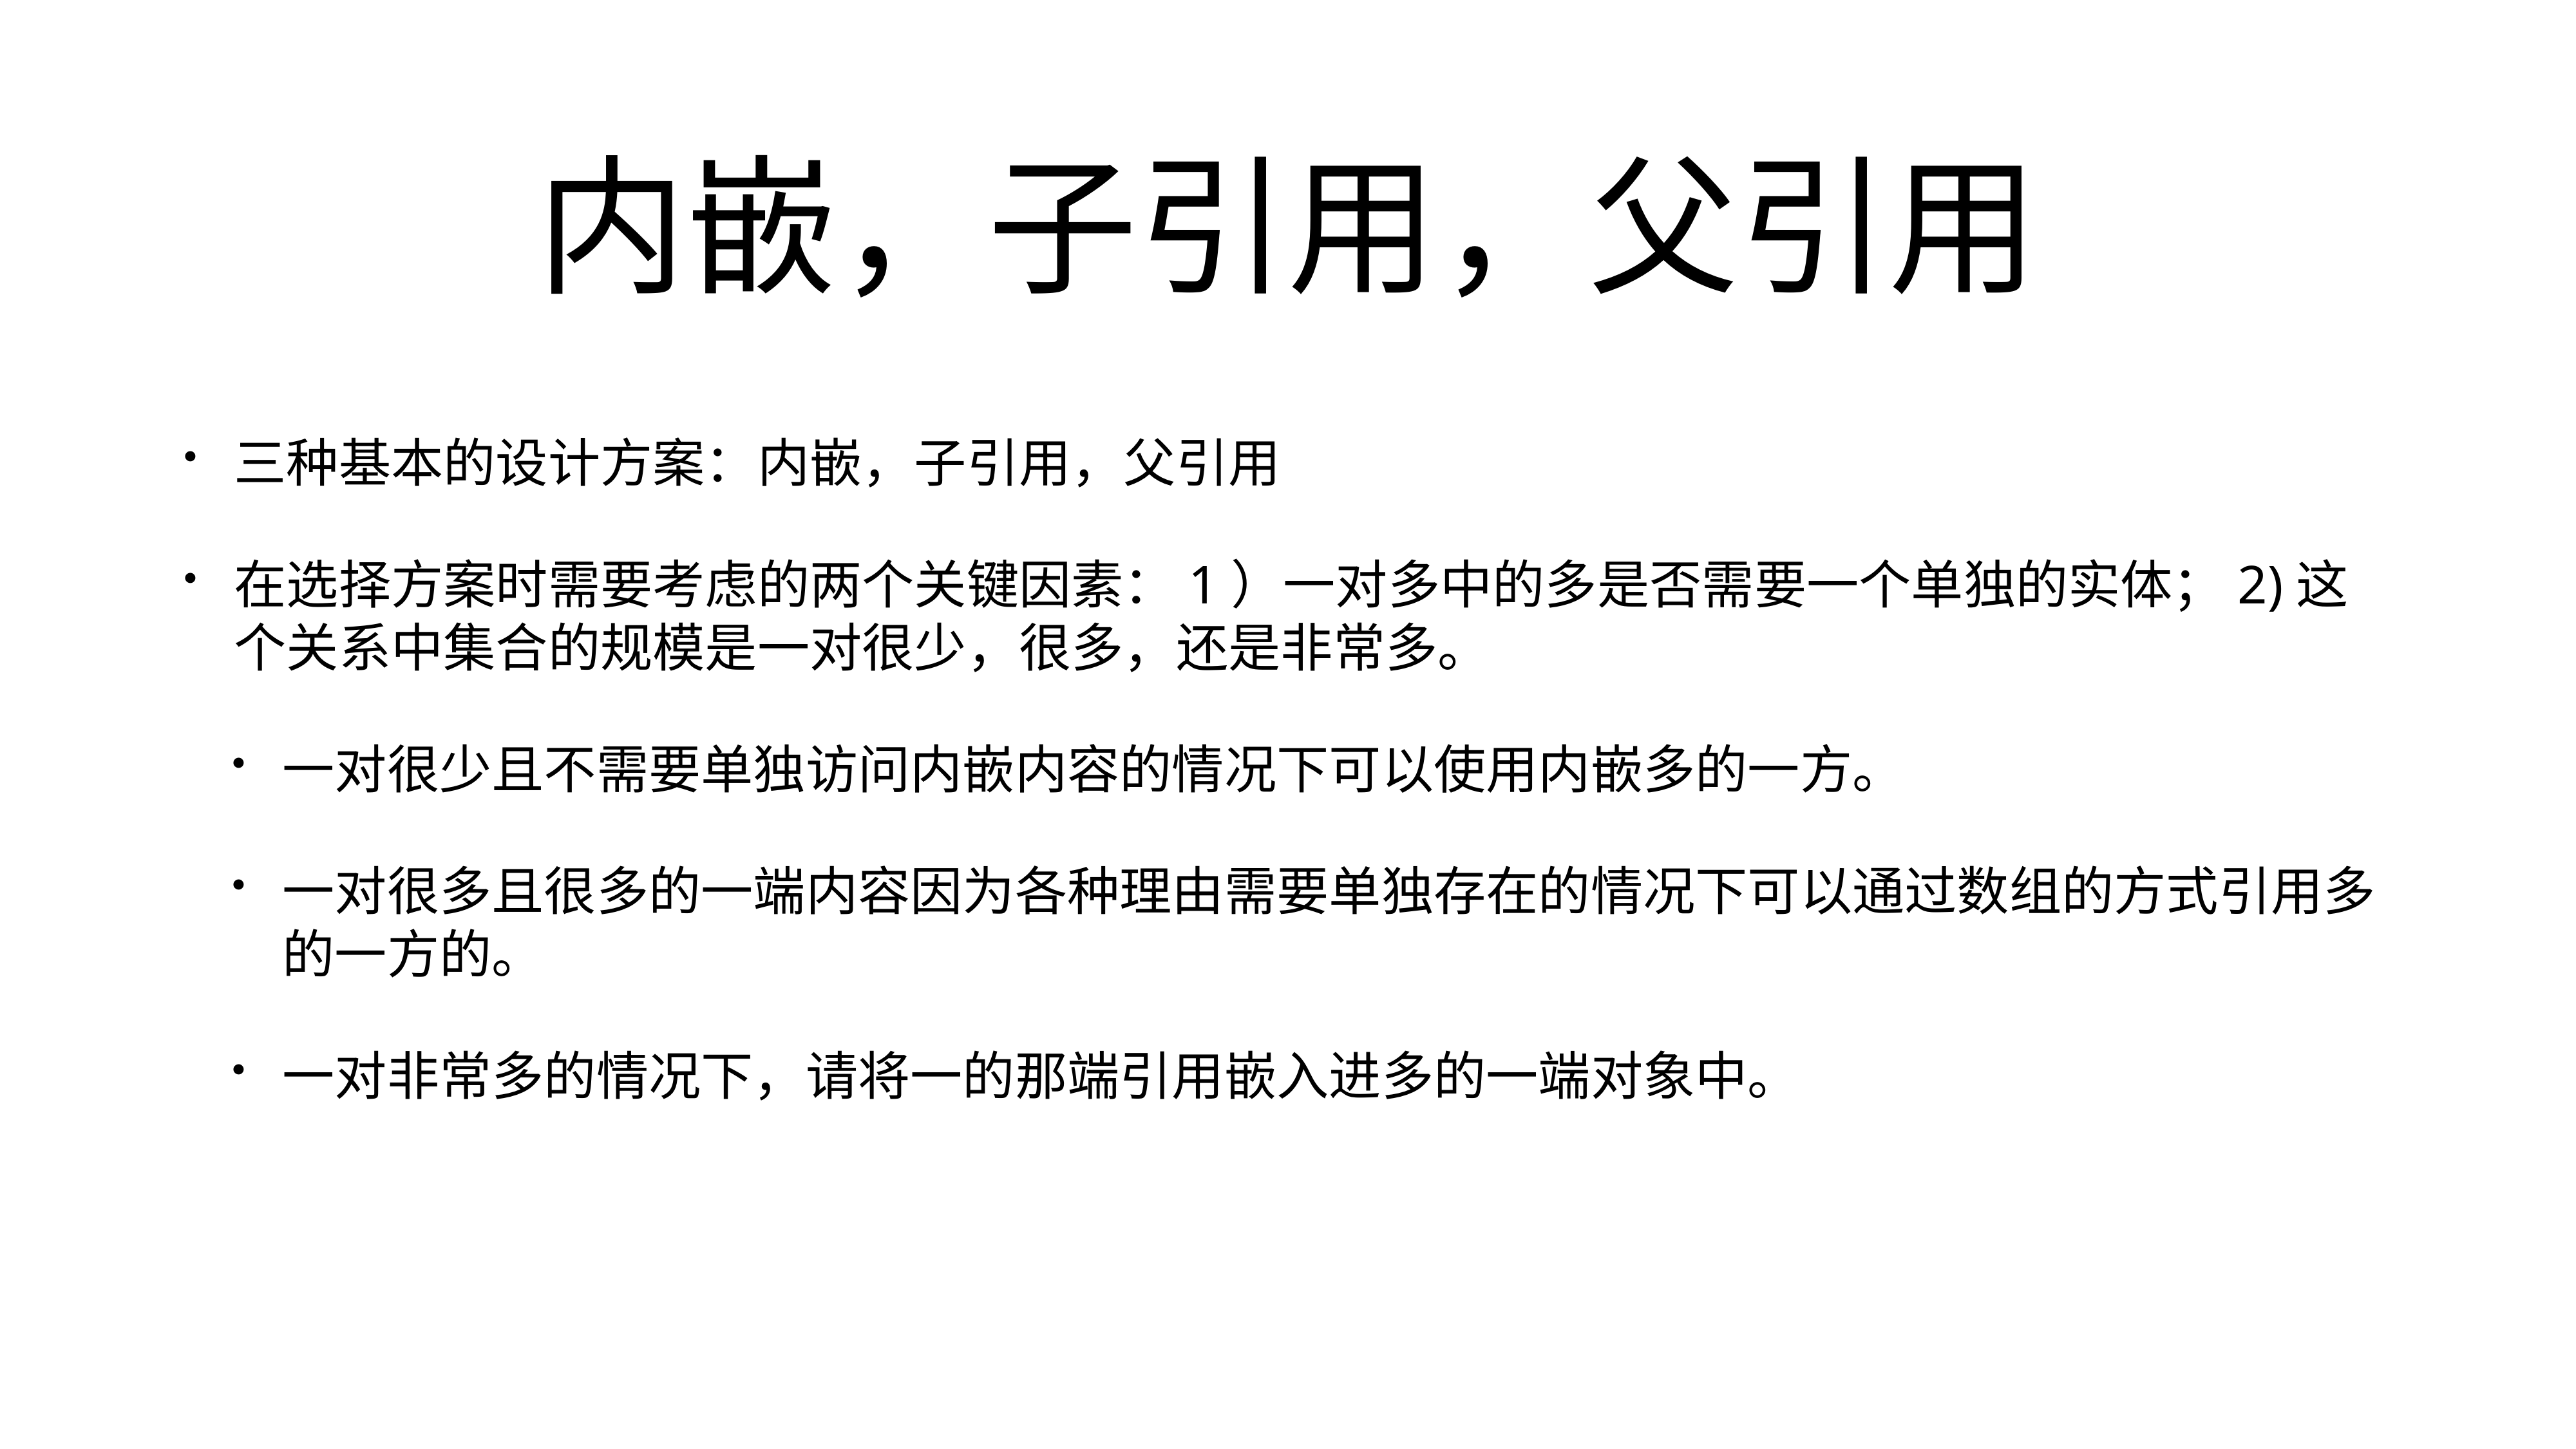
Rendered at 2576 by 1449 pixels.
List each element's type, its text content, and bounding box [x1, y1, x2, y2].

title 内嵌，子引用，父引用 [178, 100, 2398, 341]
list 三种基本的设计方案：内嵌，子引用，父引用 在选择方案时需要考虑的两个关键因素：1）一对多中的多是否需要一个单独的实体；2)这个关系中集合的规模是一对很少，很多，还是非常多。 一对很少且不需要单独访问内嵌内容的情况下可以使用内嵌多的一方。 一对很多且很多的一端内容因为各种理由需要单独存在的情况下可以通过数组的方式引用多的一方的。 一对非常多的情况下，请将一的那端引用嵌入进多的一端对象中。 [178, 341, 2398, 1316]
